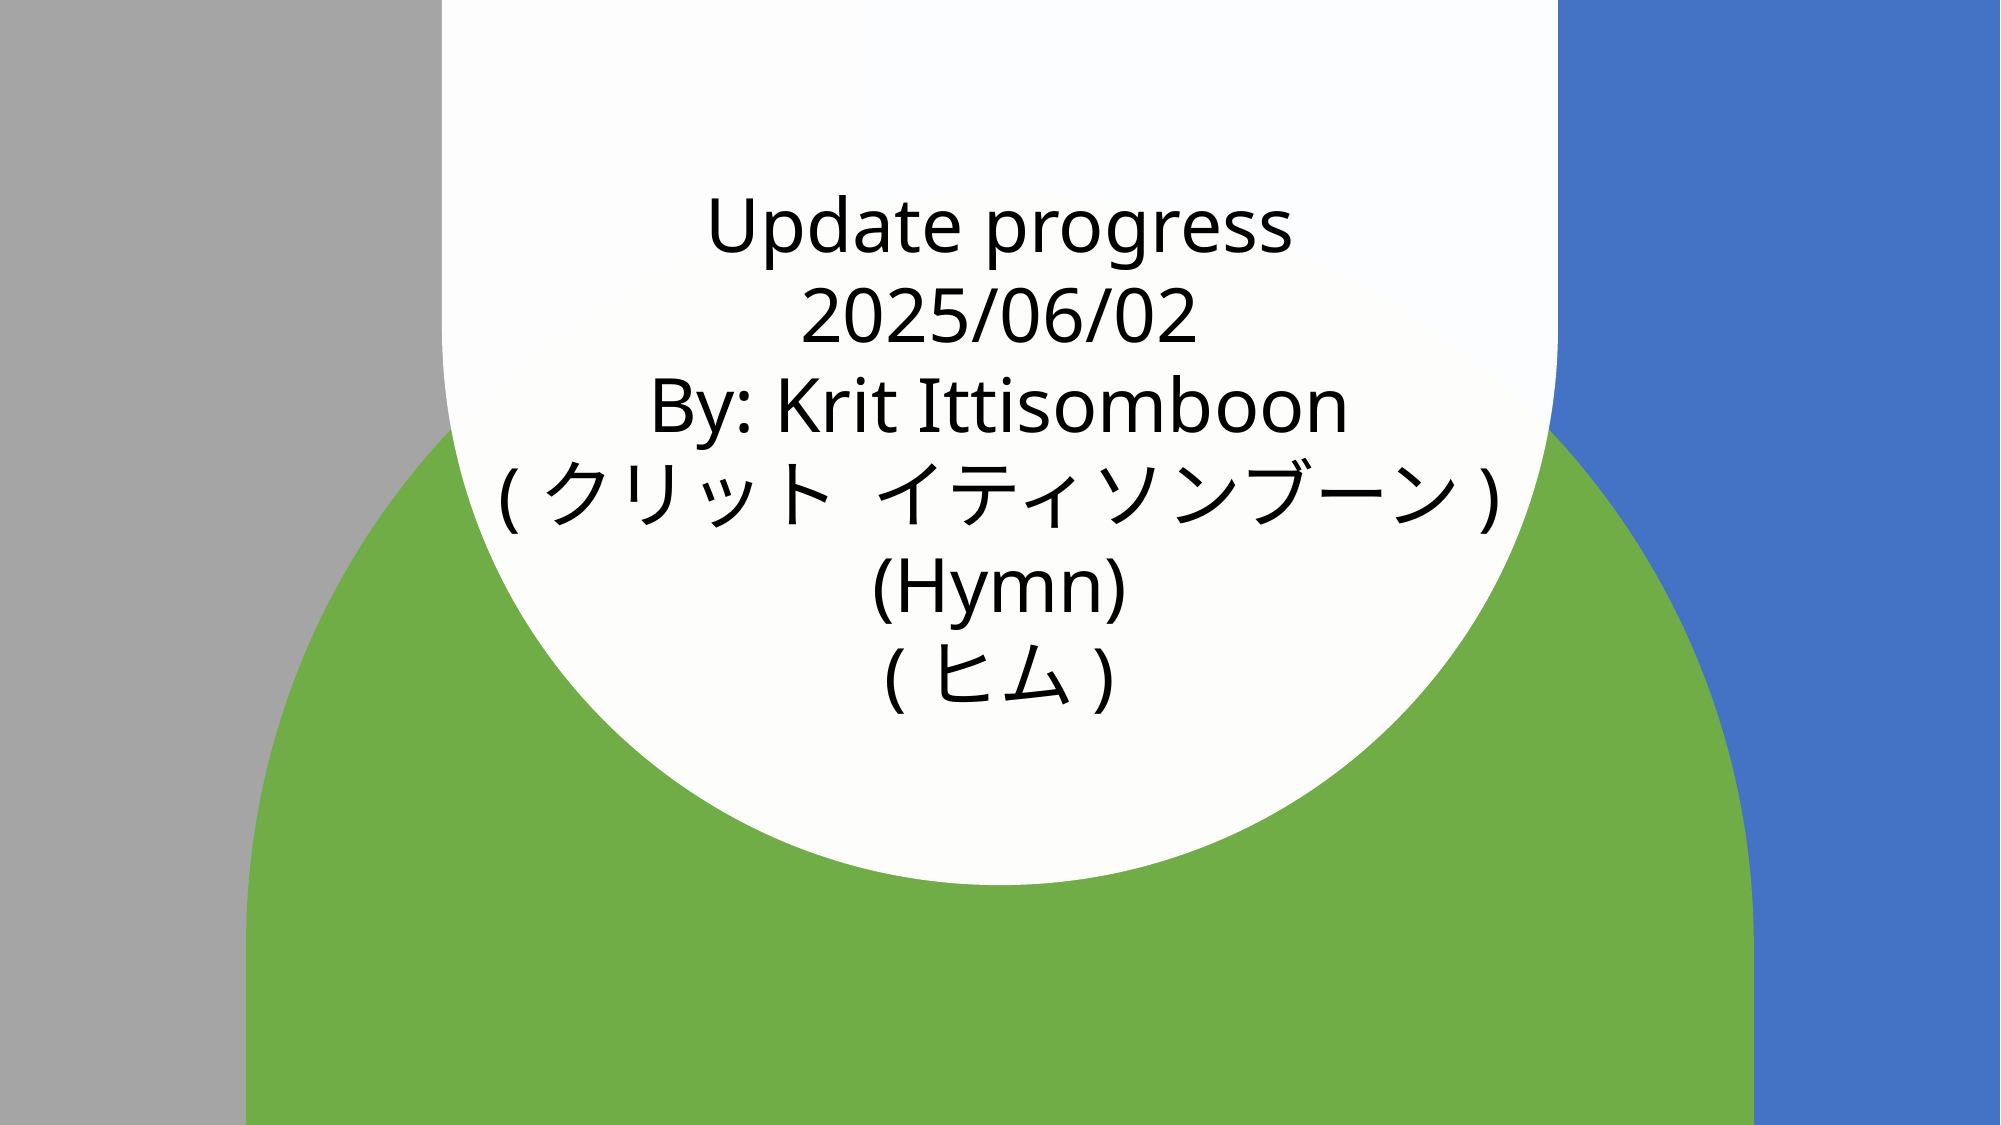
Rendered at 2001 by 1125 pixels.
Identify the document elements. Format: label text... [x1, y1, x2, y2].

title Update progress 2025/06/02 By: Krit Ittisomboon (クリット イティソンブーン) (Hymn) (ヒム) [475, 132, 1525, 762]
